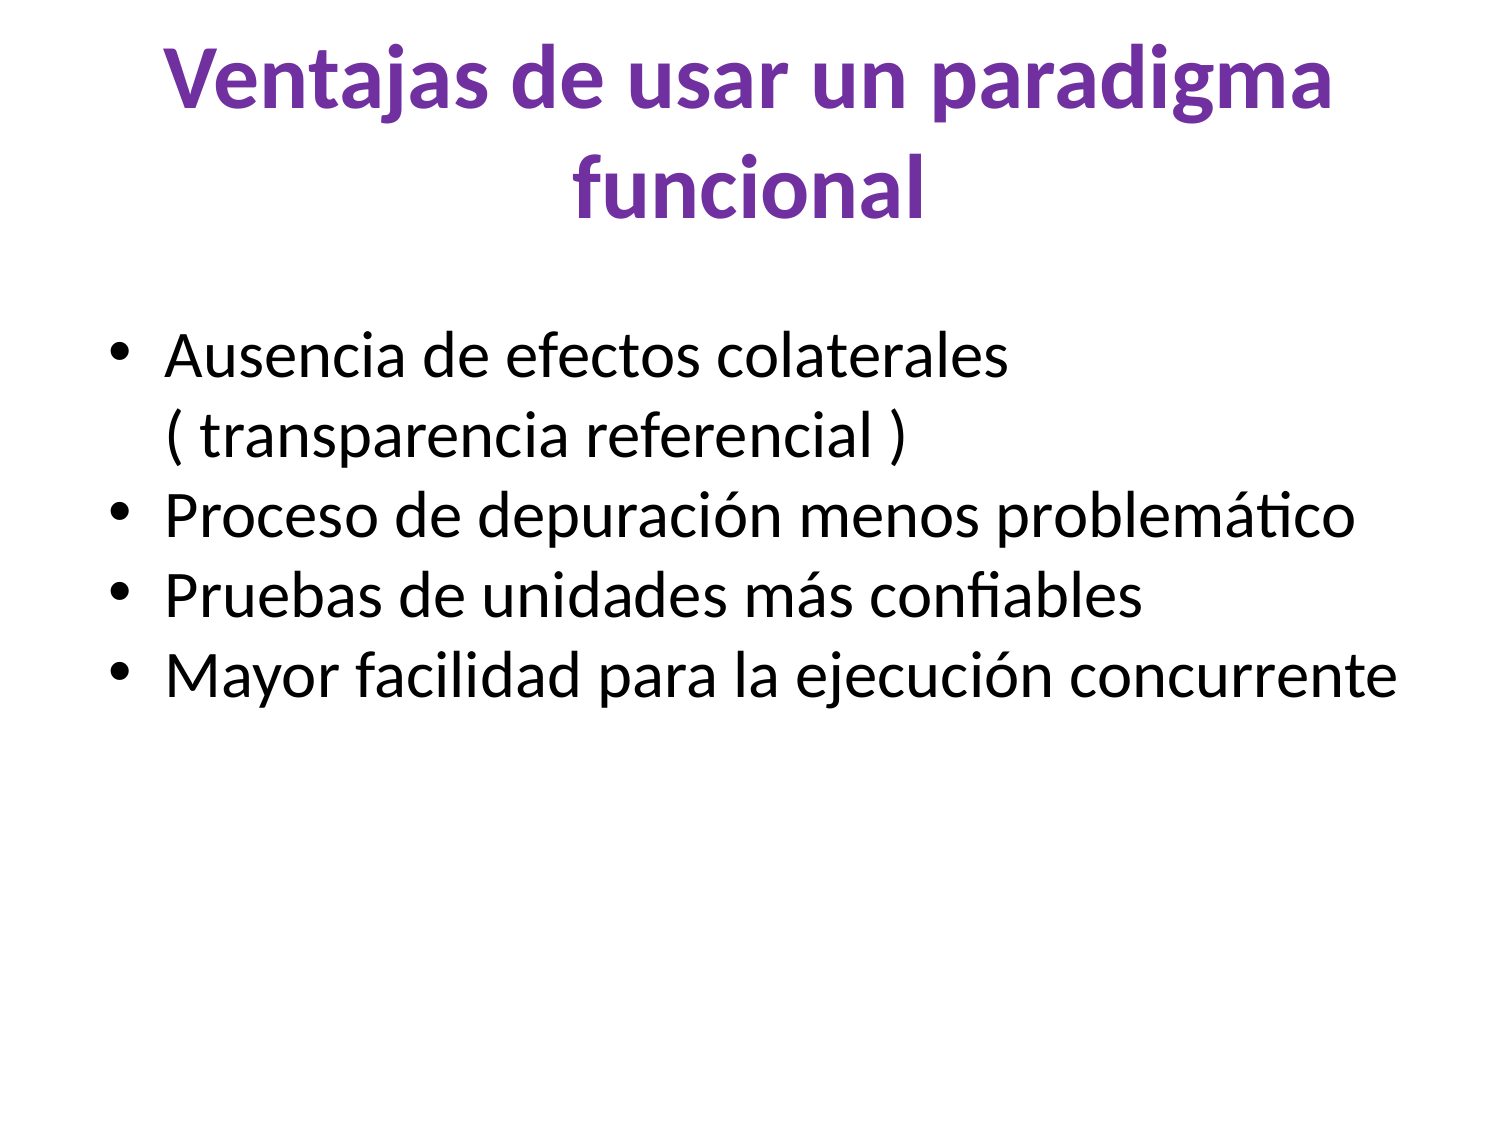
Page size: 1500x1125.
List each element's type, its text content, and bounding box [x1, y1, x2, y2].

list Ausencia de efectos colaterales ( transparencia referencial ) Proceso de depuración menos problemático Pruebas de unidades más confiables Mayor facilidad para la ejecución concurrente [75, 303, 1425, 948]
title Ventajas de usar un paradigma funcional [75, 129, 1425, 235]
